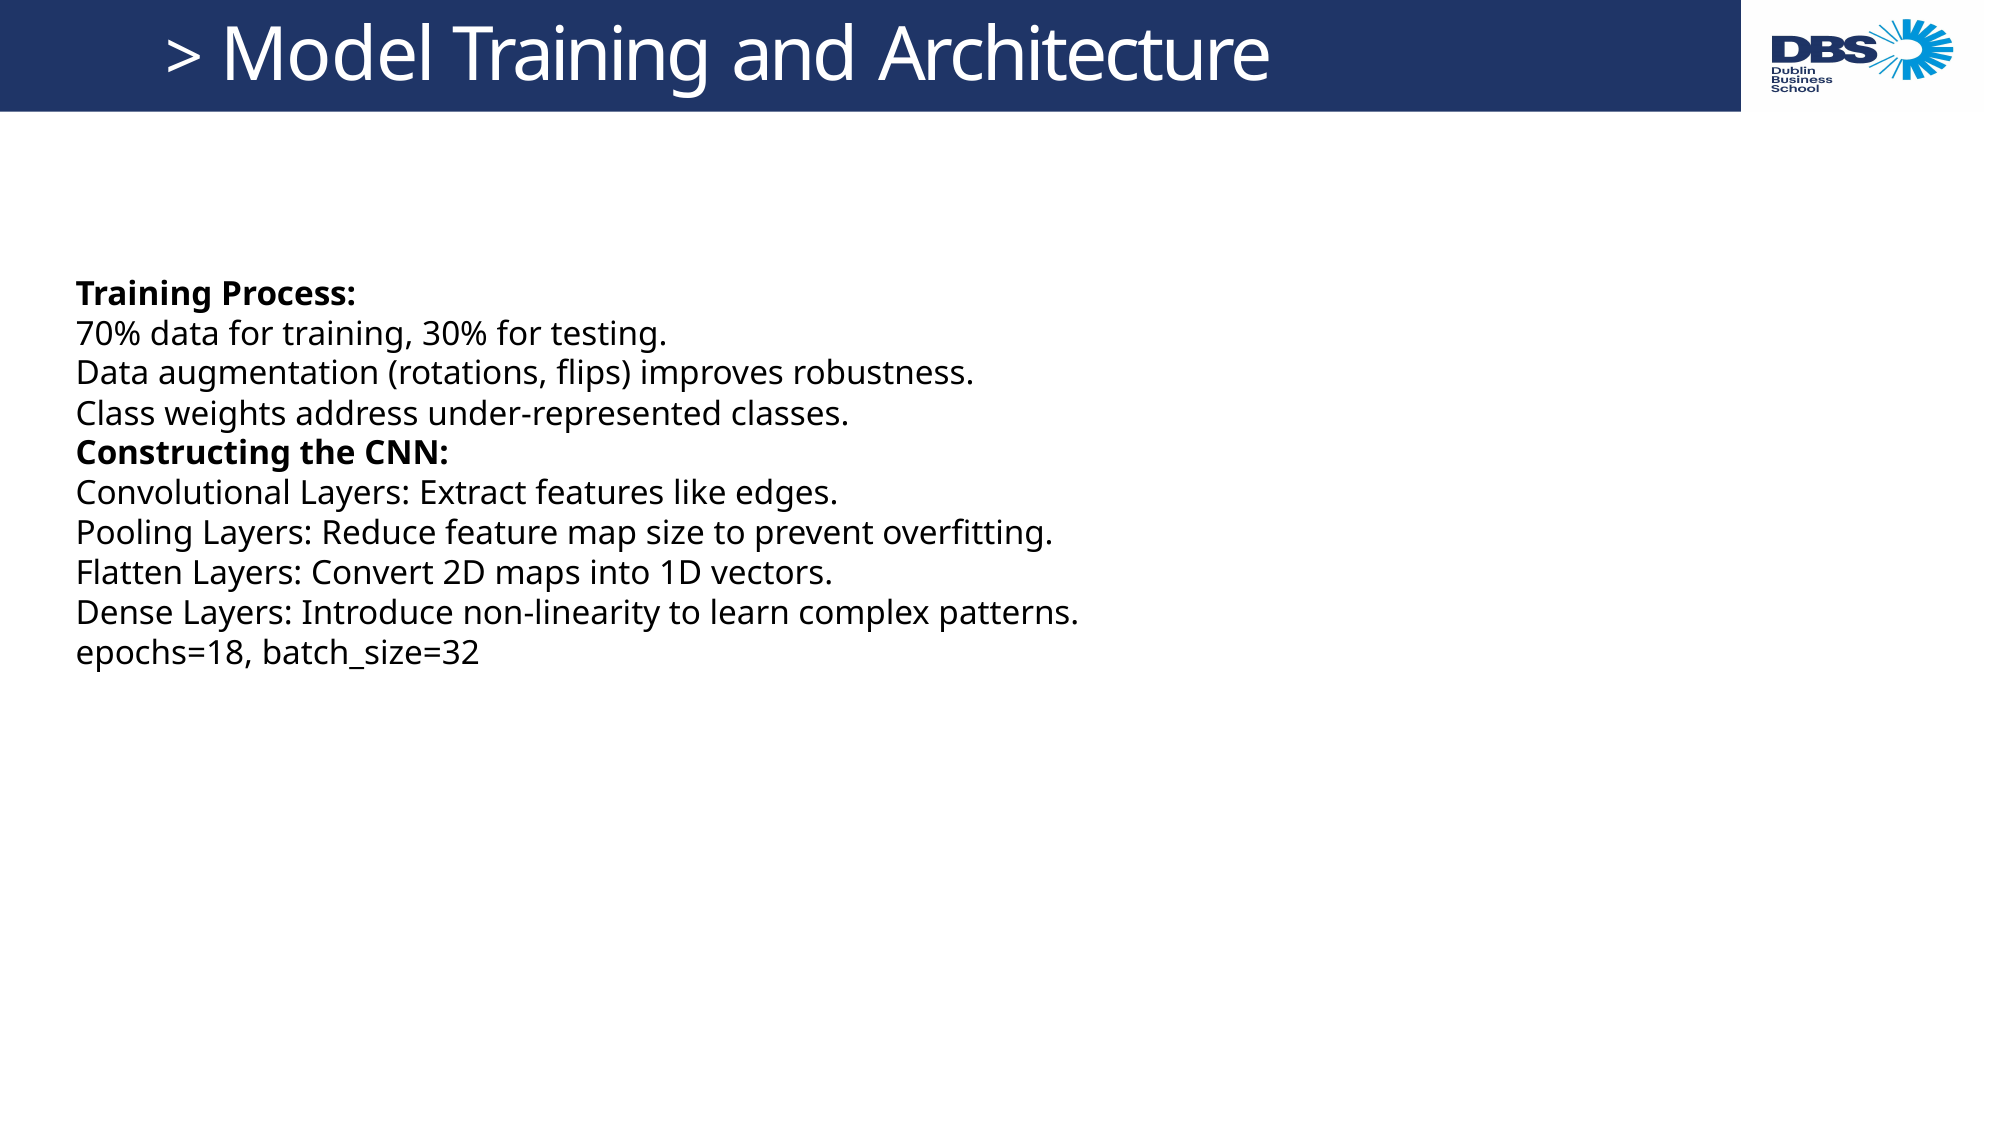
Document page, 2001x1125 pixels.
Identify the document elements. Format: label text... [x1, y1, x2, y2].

picture [1741, 0, 1984, 113]
title > Model Training and Architecture [0, 0, 1741, 112]
text_box Training Process: 70% data for training, 30% for testing. Data augmentation (rotations, flips) improves robustness. Class weights address under-represented classes. Constructing the CNN: Convolutional Layers: Extract features like edges. Pooling Layers: Reduce feature map size to prevent overfitting. Flatten Layers: Convert 2D maps into 1D vectors. Dense Layers: Introduce non-linearity to learn complex patterns. epochs=18, batch_size=32 [60, 264, 1124, 679]
